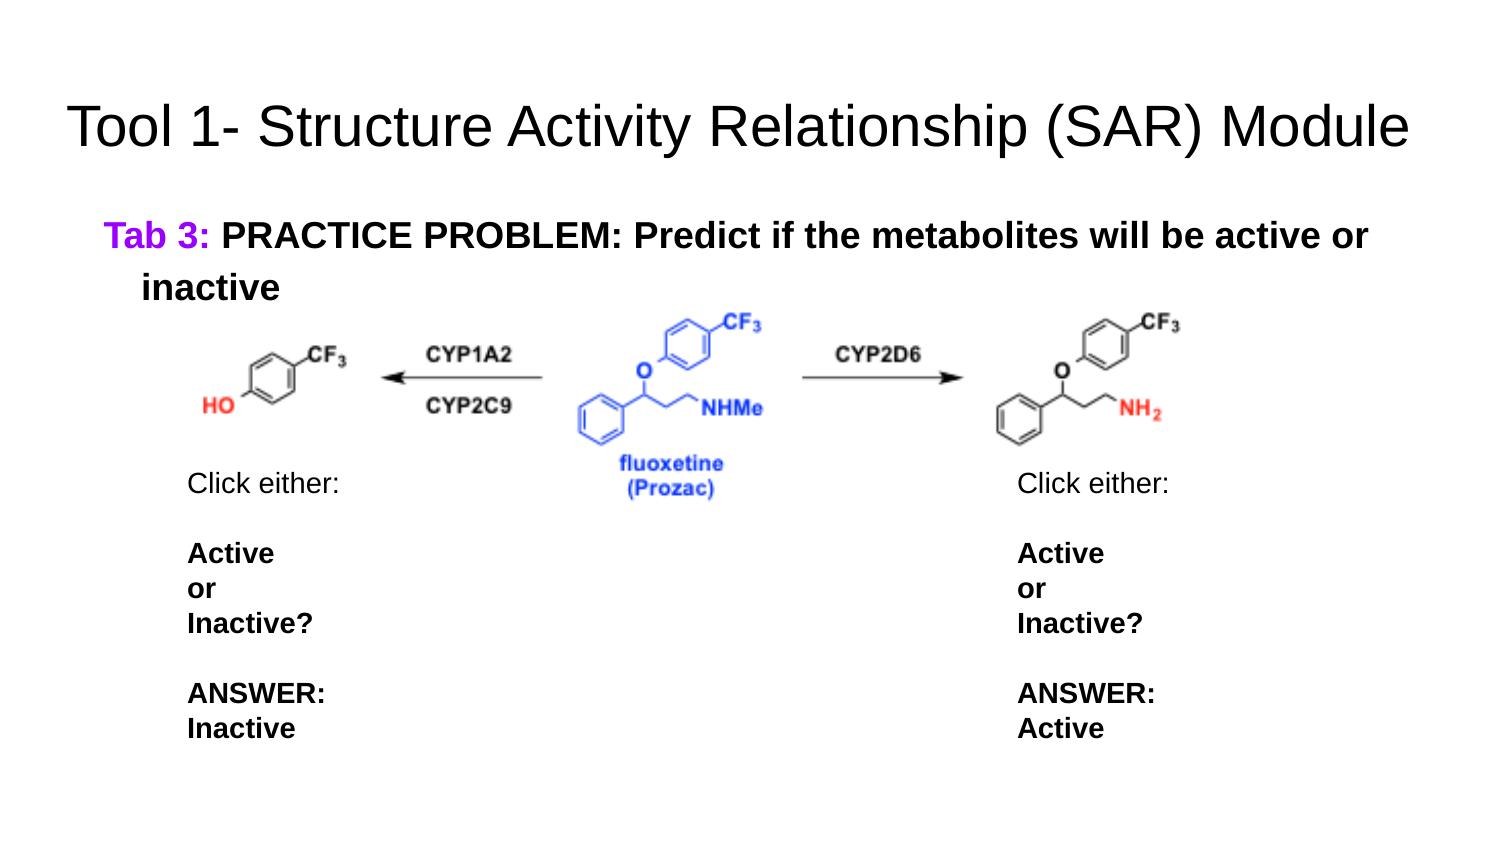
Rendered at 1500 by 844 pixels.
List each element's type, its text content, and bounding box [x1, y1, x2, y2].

text_box Click either: Active or Inactive? ANSWER: Inactive [172, 552, 377, 778]
text_box Click either: Active or Inactive? ANSWER: Active [1002, 552, 1207, 778]
picture [159, 301, 1234, 543]
list Tab 3: PRACTICE PROBLEM: Predict if the metabolites will be active or inactive [51, 189, 1469, 790]
title Tool 1- Structure Activity Relationship (SAR) Module [51, 72, 1449, 167]
